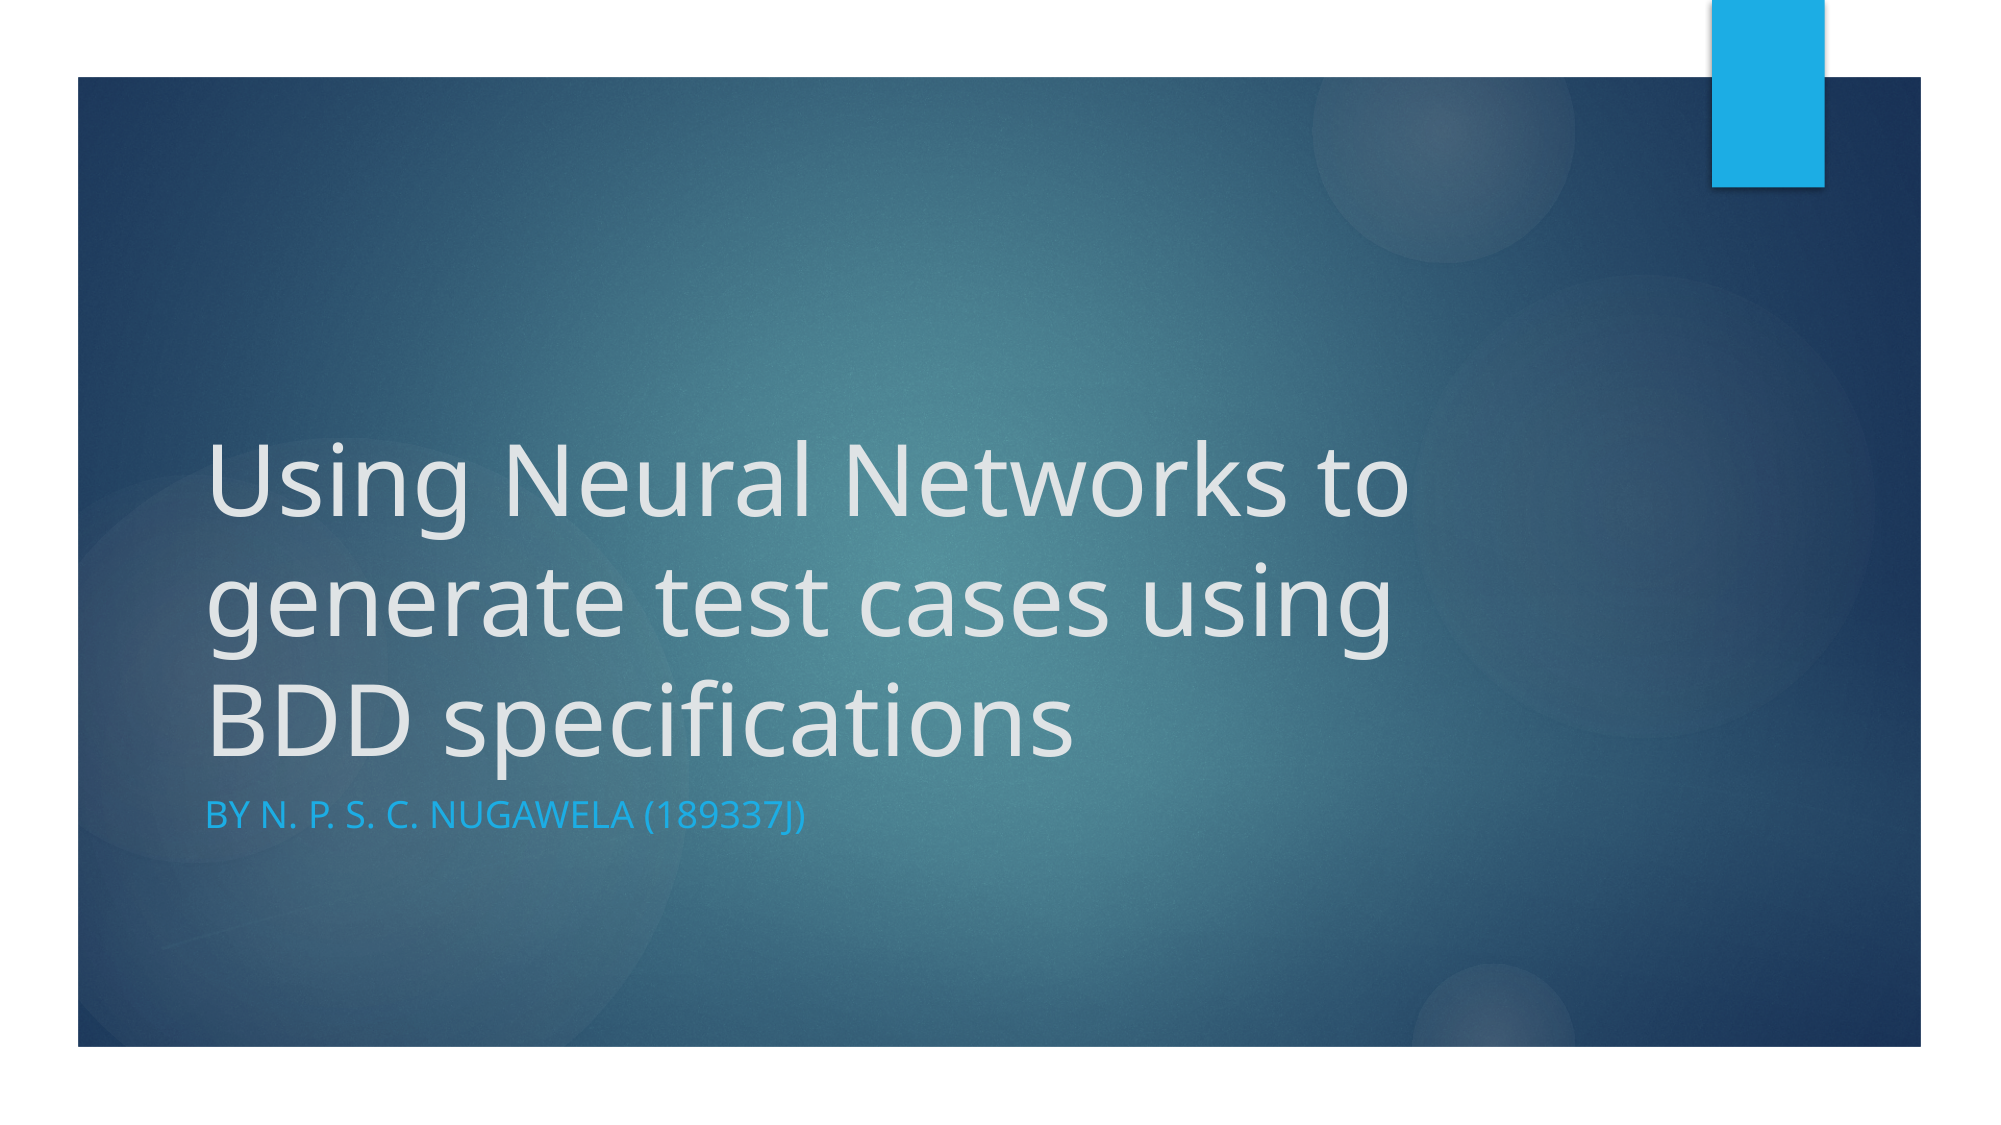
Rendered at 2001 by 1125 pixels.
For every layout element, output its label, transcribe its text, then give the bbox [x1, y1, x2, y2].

title Using Neural Networks to generate test cases using BDD specifications [189, 344, 1638, 783]
subtitle By N. p. s. c. Nugawela (189337j) [189, 783, 1638, 925]
